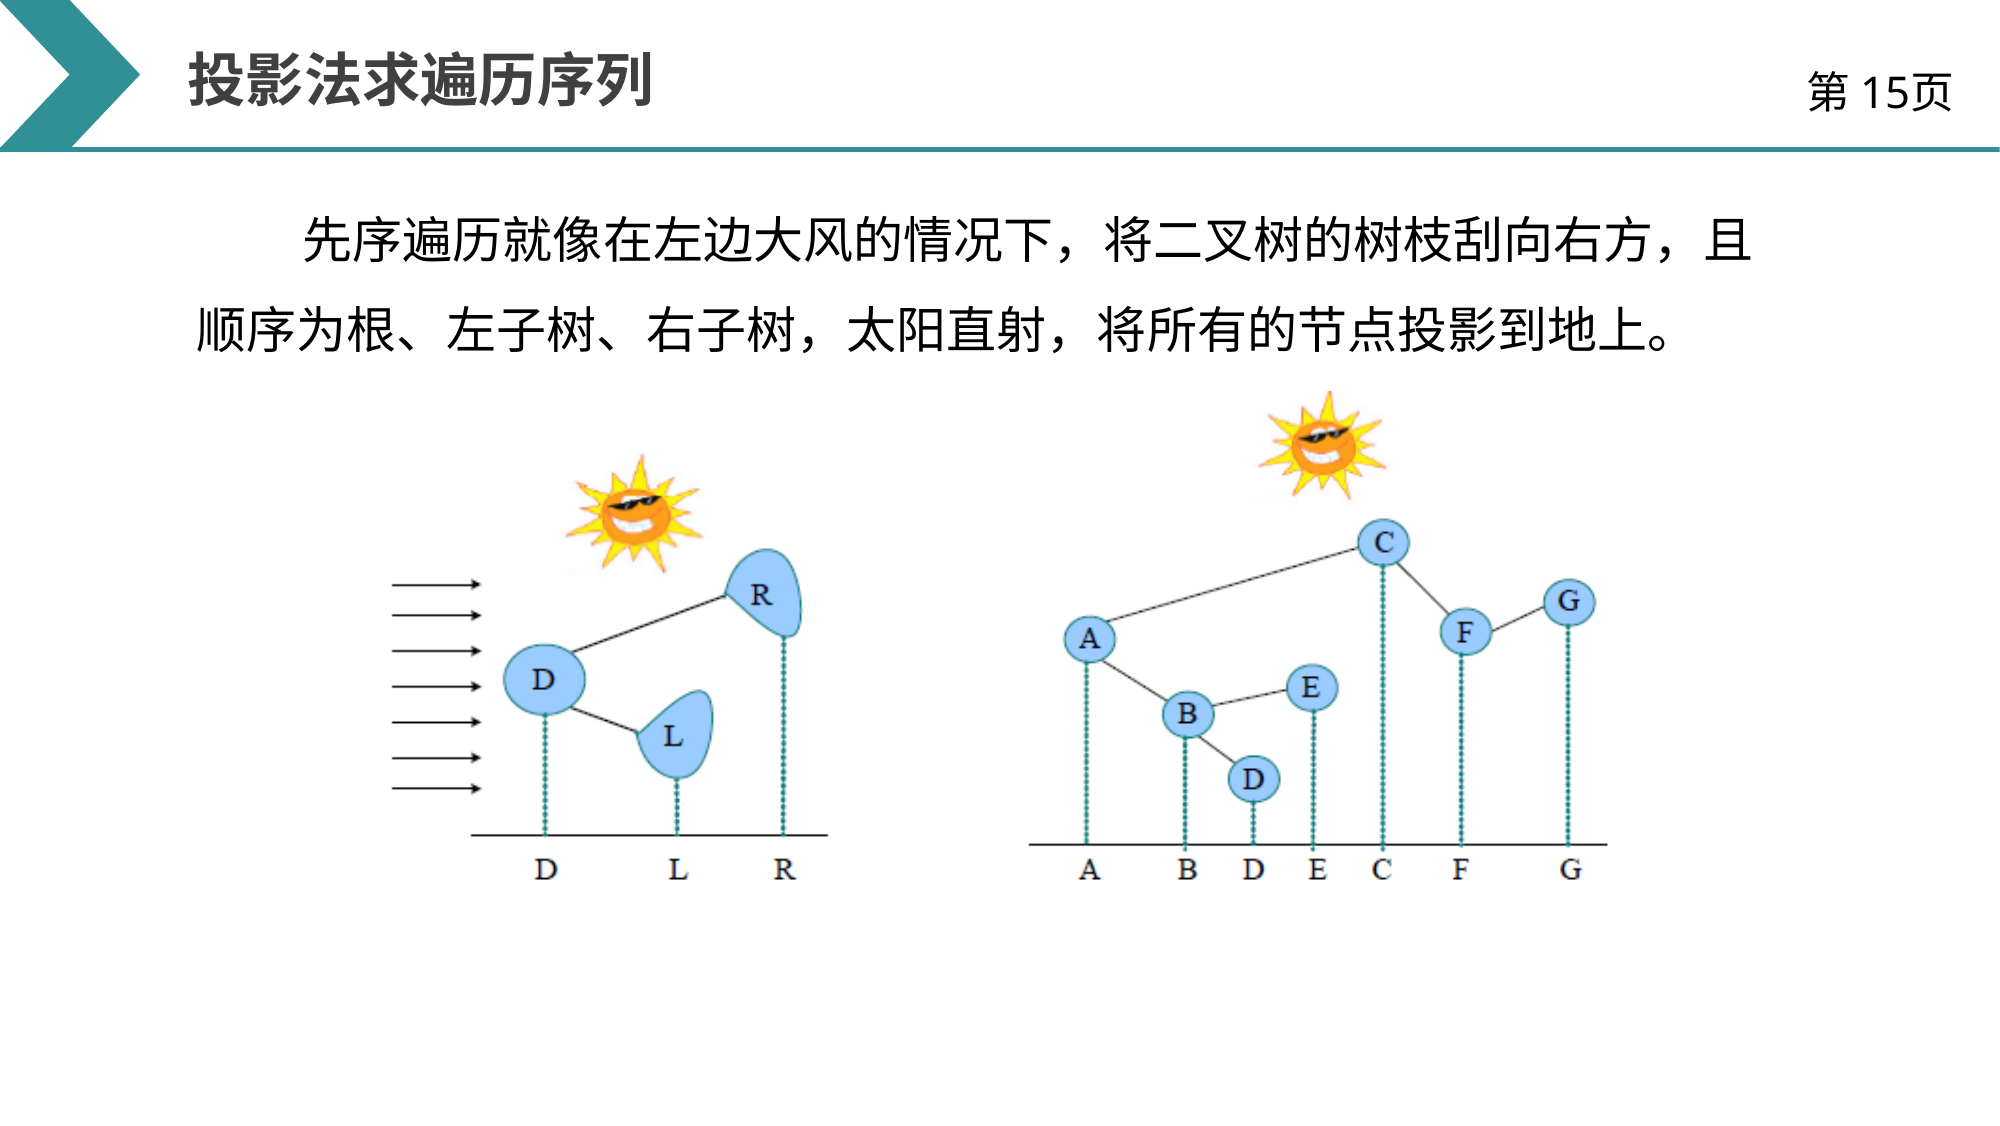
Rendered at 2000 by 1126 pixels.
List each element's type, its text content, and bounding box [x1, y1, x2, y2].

picture [385, 391, 1621, 895]
text_box 投影法求遍历序列 [173, 35, 823, 121]
text_box [0, 0, 142, 148]
text_box 先序遍历就像在左边大风的情况下，将二叉树的树枝刮向右方，且顺序为根、左子树、右子树，太阳直射，将所有的节点投影到地上。 [181, 170, 1808, 366]
